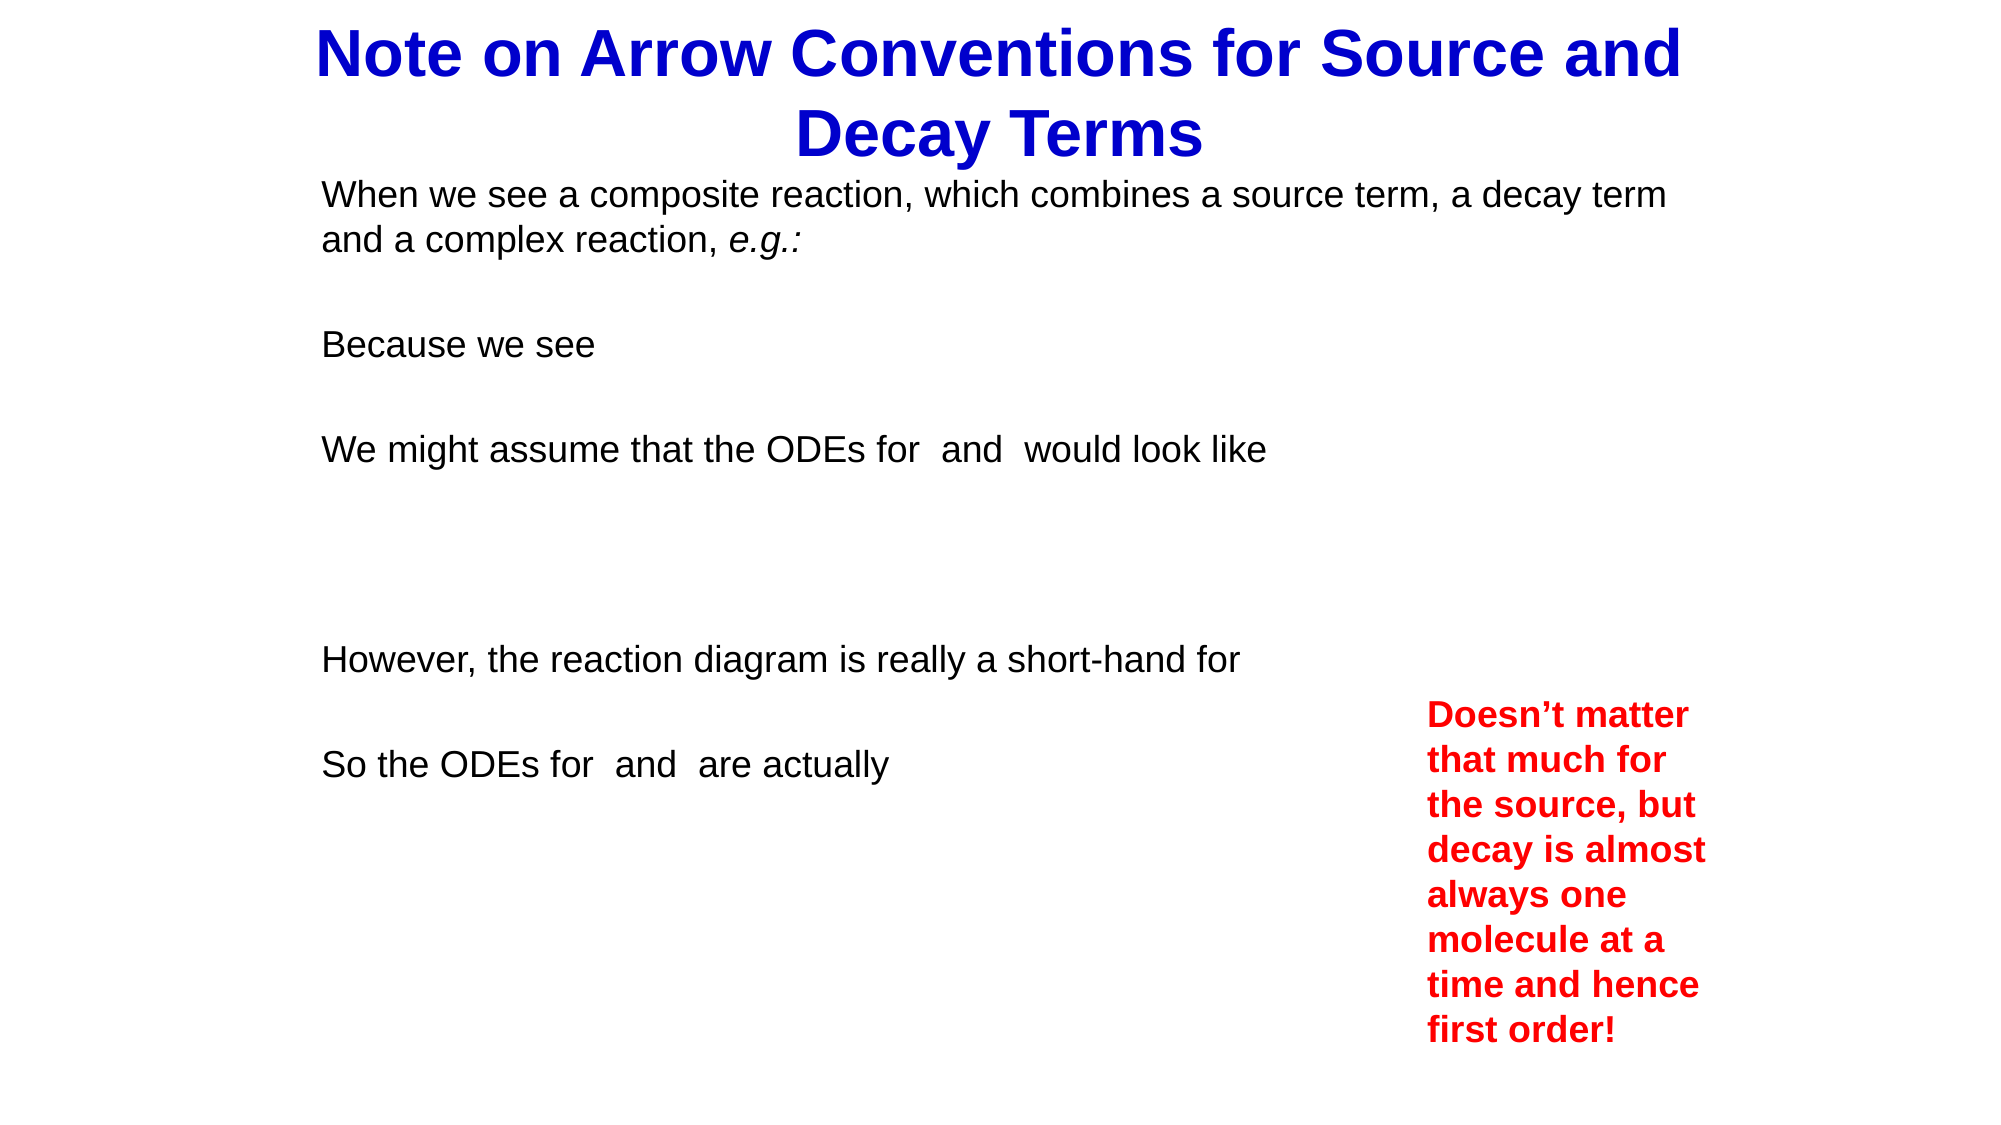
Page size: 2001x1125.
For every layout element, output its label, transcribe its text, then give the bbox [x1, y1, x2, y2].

title Note on Arrow Conventions for Source and Decay Terms [249, 12, 1750, 168]
text_box Doesn’t matter that much for the source, but decay is almost always one molecule at a time and hence first order! [1412, 682, 1725, 1058]
text_box [324, 687, 1412, 800]
